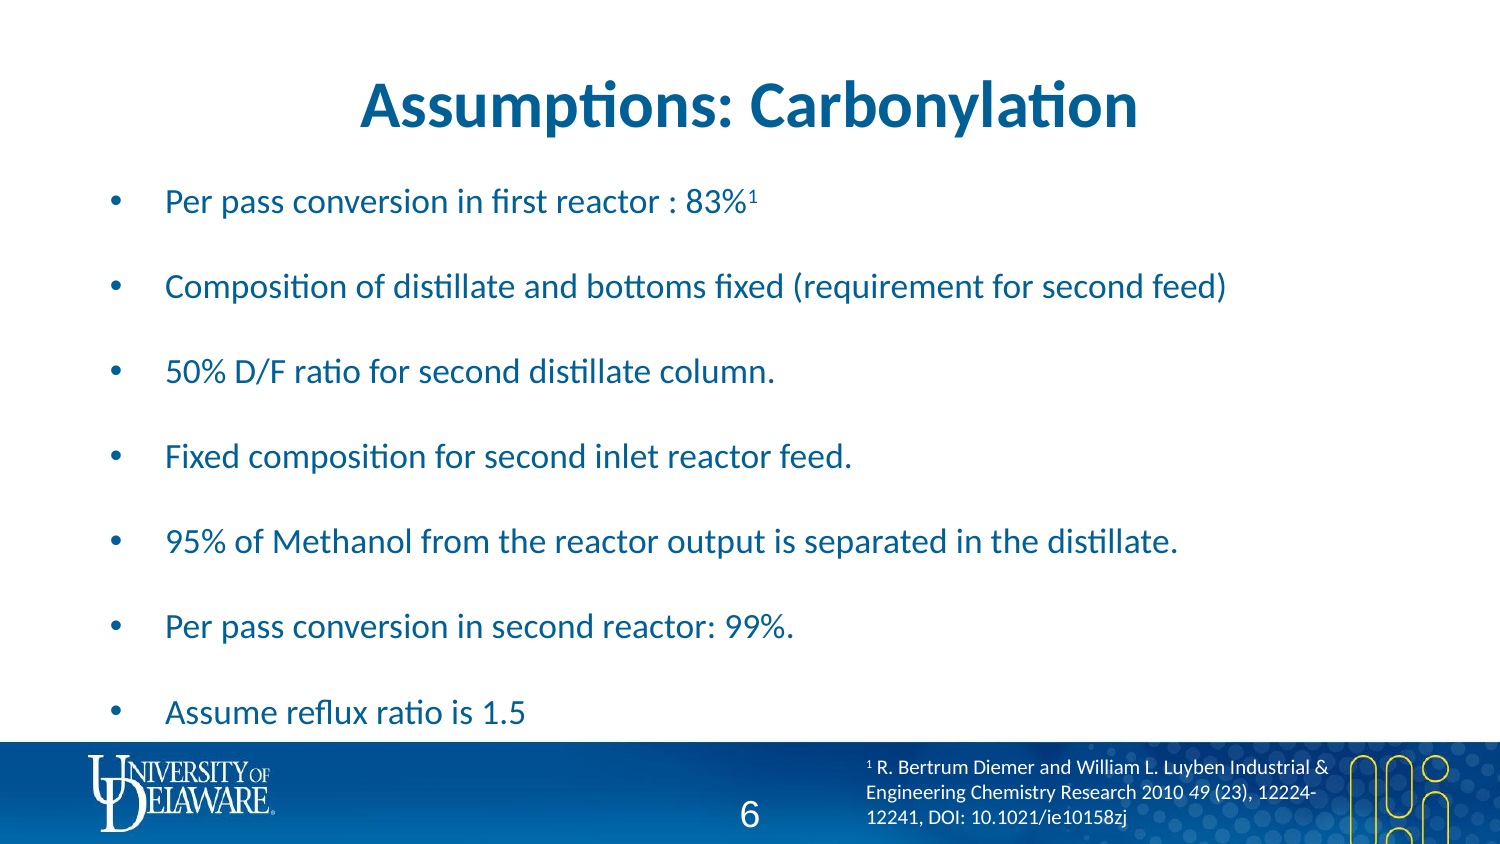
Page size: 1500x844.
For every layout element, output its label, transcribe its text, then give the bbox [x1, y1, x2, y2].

list Per pass conversion in first reactor : 83%1 Composition of distillate and bottoms fixed (requirement for second feed) 50% D/F ratio for second distillate column. Fixed composition for second inlet reactor feed. 95% of Methanol from the reactor output is separated in the distillate. Per pass conversion in second reactor: 99%. Assume reflux ratio is 1.5 [75, 170, 1425, 606]
slide_number ‹#› [575, 782, 850, 828]
title Assumptions: Carbonylation [75, 39, 1425, 162]
picture [0, 0, 1500, 844]
text_box 1 R. Bertrum Diemer and William L. Luyben Industrial & Engineering Chemistry Research 2010 49 (23), 12224-12241, DOI: 10.1021/ie10158zj [850, 739, 1347, 844]
